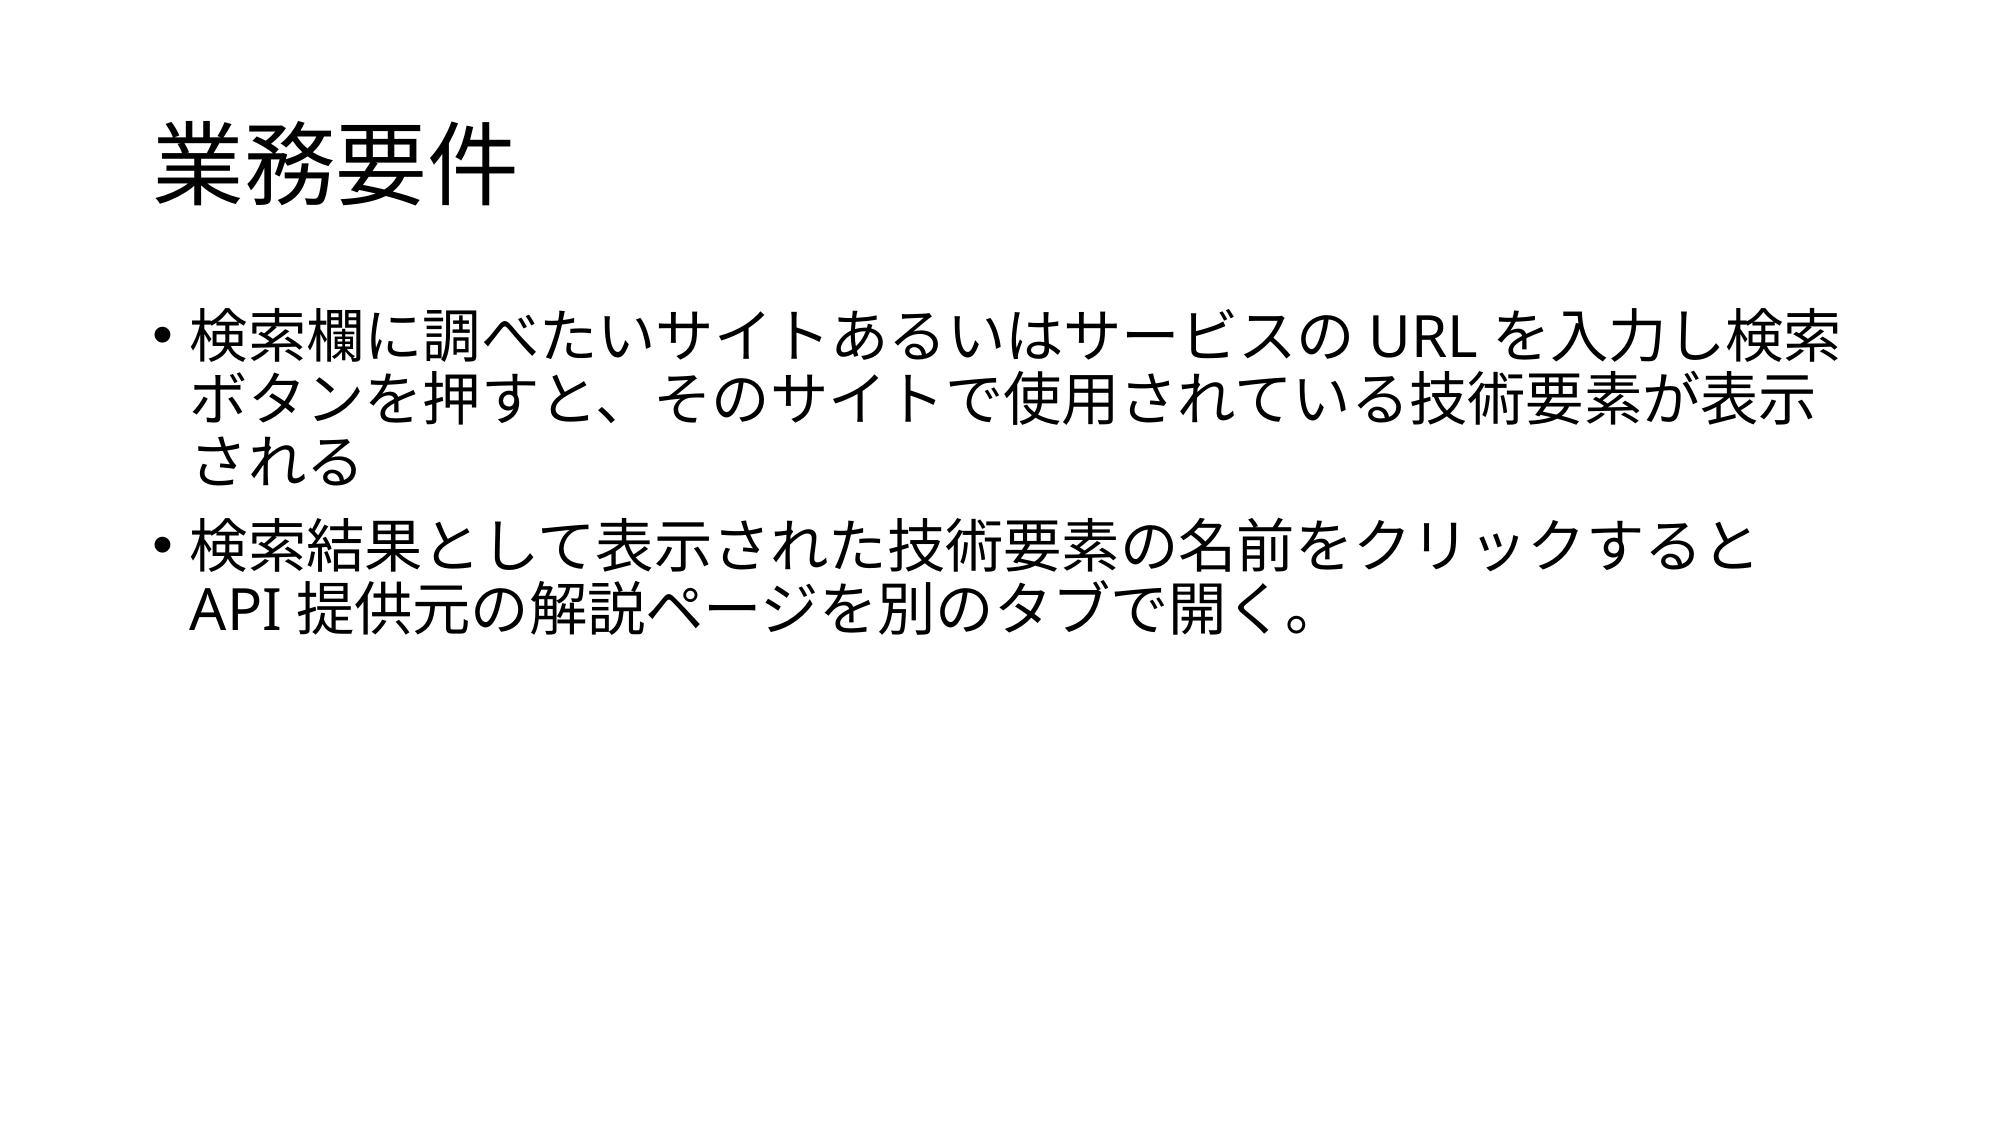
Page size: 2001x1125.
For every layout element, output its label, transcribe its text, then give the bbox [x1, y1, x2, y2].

title 業務要件 [137, 59, 1863, 278]
list 検索欄に調べたいサイトあるいはサービスのURLを入力し検索ボタンを押すと、そのサイトで使用されている技術要素が表示される 検索結果として表示された技術要素の名前をクリックするとAPI提供元の解説ページを別のタブで開く。 [137, 299, 1863, 1014]
